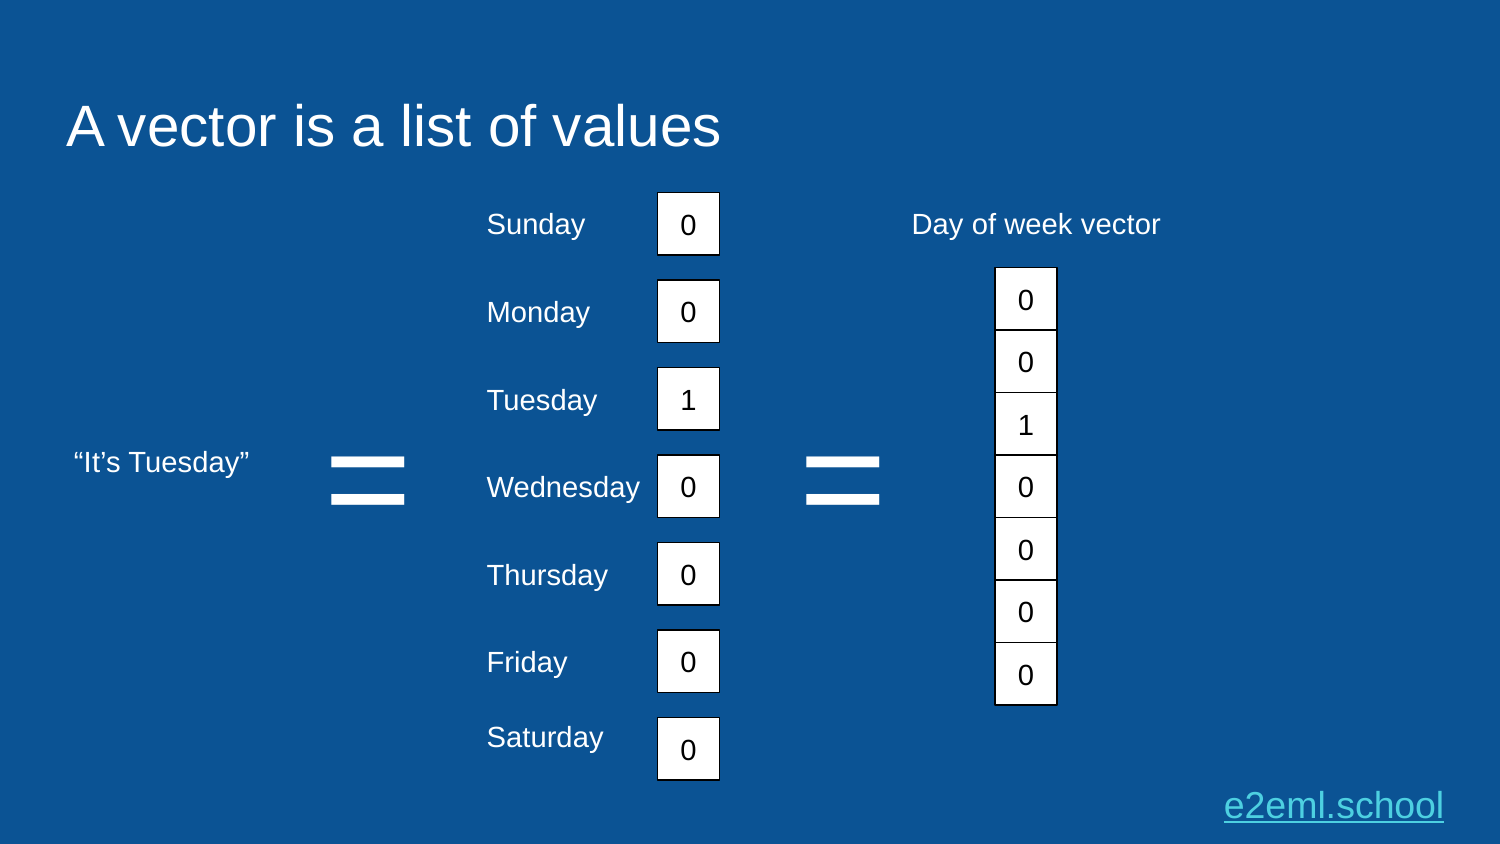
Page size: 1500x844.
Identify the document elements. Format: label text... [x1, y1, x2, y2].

text_box Friday [471, 628, 658, 691]
text_box 0 [994, 330, 1058, 392]
text_box 0 [994, 642, 1058, 705]
text_box Tuesday [483, 365, 658, 429]
text_box 0 [994, 517, 1058, 579]
text_box 0 [657, 630, 720, 693]
text_box Sunday [471, 190, 658, 254]
text_box 0 [994, 269, 1058, 330]
text_box 0 [657, 279, 720, 343]
text_box 0 [657, 717, 720, 780]
title A vector is a list of values [51, 72, 1449, 167]
text_box 0 [657, 542, 720, 605]
text_box Monday [471, 278, 658, 341]
text_box Wednesday [483, 453, 658, 516]
text_box Saturday [471, 703, 658, 766]
text_box 1 [994, 392, 1058, 455]
text_box Day of week vector [896, 190, 1210, 269]
subtitle e2eml.school [1208, 759, 1478, 832]
text_box = [309, 365, 483, 606]
text_box 0 [657, 192, 720, 255]
text_box Thursday [483, 540, 658, 604]
text_box 1 [657, 367, 720, 430]
text_box 0 [994, 579, 1058, 642]
text_box 0 [657, 455, 720, 518]
text_box “It’s Tuesday” [59, 428, 287, 491]
text_box 0 [994, 455, 1058, 517]
text_box = [784, 365, 958, 606]
